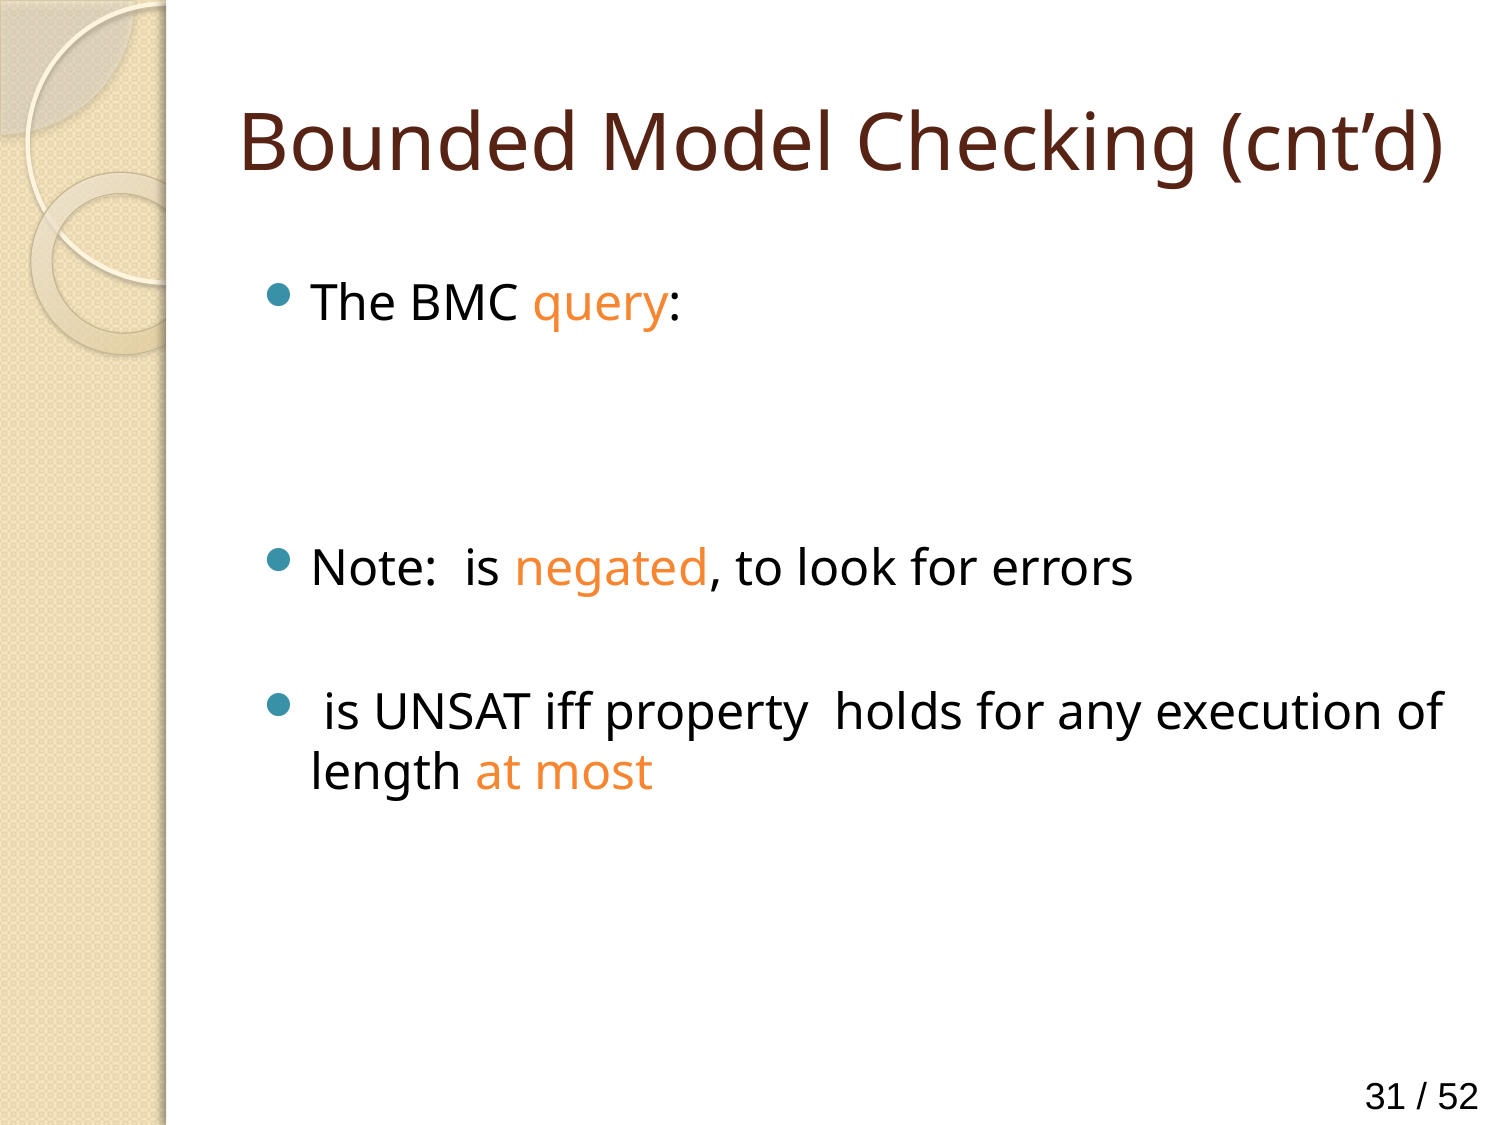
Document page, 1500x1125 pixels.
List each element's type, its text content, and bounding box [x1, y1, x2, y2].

title Bounded Model Checking (cnt’d) [222, 45, 1500, 233]
